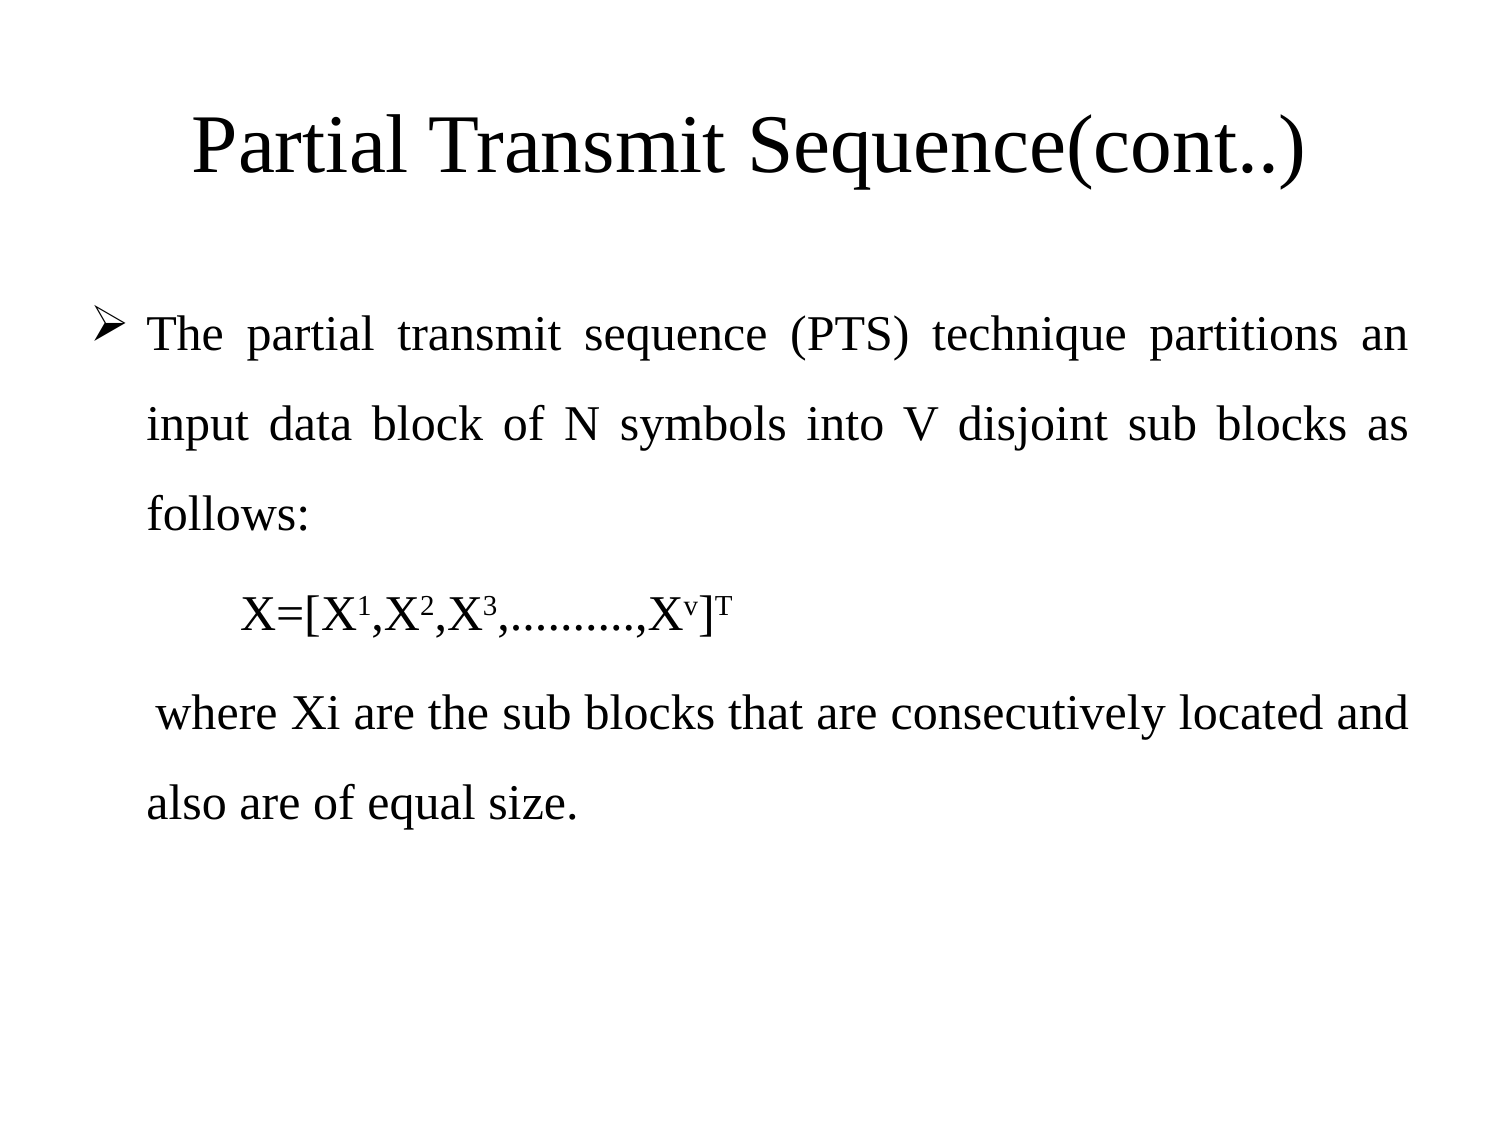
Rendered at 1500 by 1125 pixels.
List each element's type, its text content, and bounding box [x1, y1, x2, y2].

list The partial transmit sequence (PTS) technique partitions an input data block of N symbols into V disjoint sub blocks as follows: X=[X1,X2,X3,..........,Xv]T where Xi are the sub blocks that are consecutively located and also are of equal size. [75, 262, 1425, 1005]
title Partial Transmit Sequence(cont..) [75, 45, 1425, 233]
